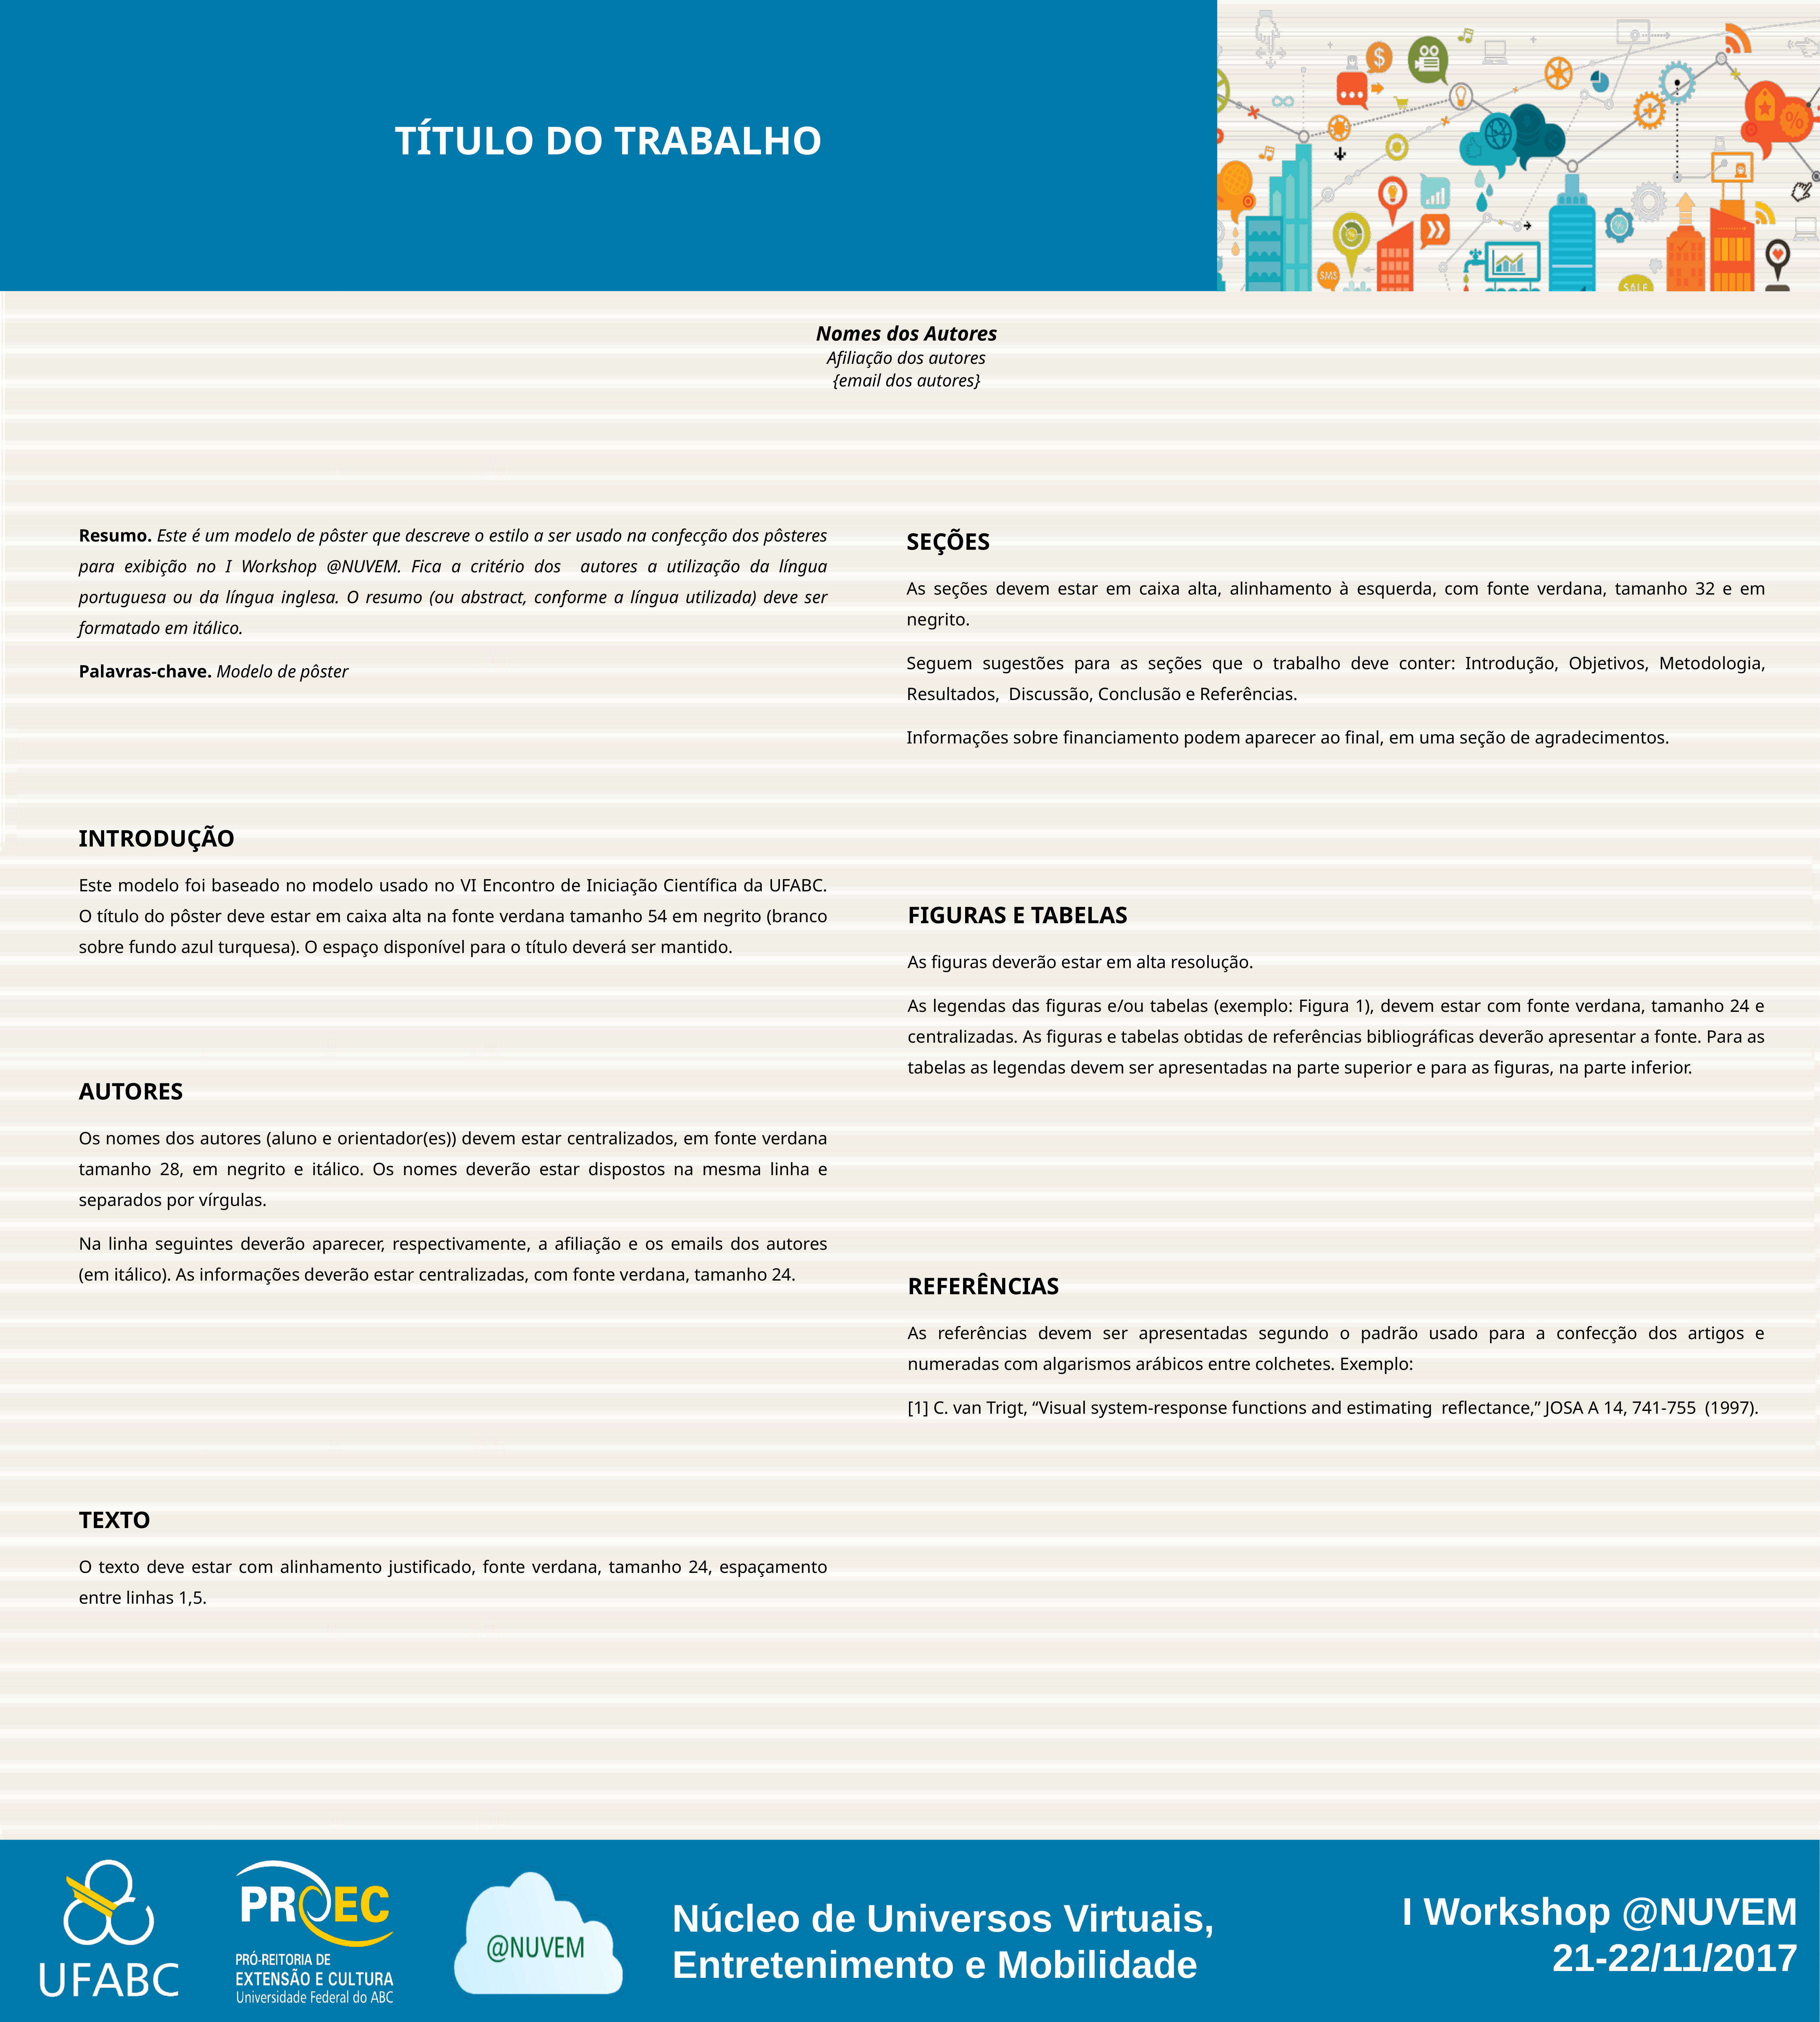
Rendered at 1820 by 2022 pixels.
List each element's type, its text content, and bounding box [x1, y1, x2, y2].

picture [287, 1994, 292, 2003]
picture [454, 1872, 623, 1994]
picture [250, 1954, 257, 1965]
picture [279, 1954, 285, 1965]
picture [353, 1990, 359, 2003]
text_box INTRODUÇÃO Este modelo foi baseado no modelo usado no VI Encontro de Iniciação Científica da UFABC. O título do pôster deve estar em caixa alta na fonte verdana tamanho 54 em negrito (branco sobre fundo azul turquesa). O espaço disponível para o título deverá ser mantido. [73, 807, 834, 1010]
picture [339, 1972, 346, 1986]
picture [236, 1954, 242, 1965]
picture [335, 1886, 357, 1921]
picture [337, 1994, 340, 2003]
picture [237, 1972, 243, 1985]
picture [371, 1991, 379, 2003]
text_box SEÇÕES As seções devem estar em caixa alta, alinhamento à esquerda, com fonte verdana, tamanho 32 e em negrito. Seguem sugestões para as seções que o trabalho deve conter: Introdução, Objetivos, Metodologia, Resultados, Discussão, Conclusão e Referências. Informações sobre financiamento podem aparecer ao final, em uma seção de agradecimentos. [902, 511, 1771, 750]
picture [280, 1990, 286, 2003]
picture [304, 1954, 312, 1965]
picture [244, 1972, 253, 1985]
picture [40, 1963, 65, 1997]
picture [281, 1972, 289, 1986]
text_box FIGURAS E TABELAS As figuras deverão estar em alta resolução. As legendas das figuras e/ou tabelas (exemplo: Figura 1), devem estar com fonte verdana, tamanho 24 e centralizadas. As figuras e tabelas obtidas de referências bibliográficas deverão apresentar a fonte. Para as tabelas as legendas devem ser apresentadas na parte superior e para as figuras, na parte inferior. [902, 883, 1771, 1080]
picture [272, 1994, 276, 2003]
picture [325, 1954, 330, 1965]
text_box REFERÊNCIAS As referências devem ser apresentadas segundo o padrão usado para a confecção dos artigos e numeradas com algarismos arábicos entre colchetes. Exemplo: [1] C. van Trigt, “Visual system-response functions and estimating reflectance,” JOSA A 14, 741-755 (1997). [902, 1255, 1771, 1421]
picture [92, 1963, 124, 1996]
picture [323, 1990, 328, 2003]
picture [361, 1886, 389, 1923]
picture [361, 1994, 366, 2003]
picture [329, 1972, 337, 1986]
picture [237, 1860, 331, 1921]
picture [254, 1972, 262, 1985]
text_box Nomes dos Autores Afiliação dos autores {email dos autores} [89, 315, 1725, 393]
text_box TEXTO O texto deve estar com alinhamento justificado, fonte verdana, tamanho 24, espaçamento entre linhas 1,5. [73, 1488, 834, 1611]
picture [268, 1994, 271, 2003]
picture [293, 1969, 297, 1971]
picture [64, 1889, 154, 1945]
picture [127, 1963, 148, 1996]
picture [311, 1991, 315, 2003]
text_box TÍTULO DO TRABALHO [129, 113, 1088, 166]
picture [301, 1994, 306, 2003]
picture [242, 1886, 267, 1921]
picture [299, 1886, 393, 1947]
picture [294, 1954, 301, 1965]
picture [384, 1972, 393, 1985]
picture [317, 1954, 324, 1965]
picture [263, 1972, 270, 1985]
picture [255, 1995, 260, 2003]
picture [387, 1991, 393, 2003]
picture [380, 1991, 385, 2003]
picture [302, 1954, 303, 1965]
text_box Resumo. Este é um modelo de pôster que descreve o estilo a ser usado na confecção dos pôsteres para exibição no I Workshop @NUVEM. Fica a critério dos autores a utilização da língua portuguesa ou da língua inglesa. O resumo (ou abstract, conforme a língua utilizada) deve ser formatado em itálico. Palavras-chave. Modelo de pôster [73, 511, 834, 684]
picture [153, 1963, 178, 1996]
picture [271, 1972, 279, 1985]
picture [271, 1886, 295, 1921]
picture [0, 0, 1820, 1840]
picture [376, 1972, 383, 1985]
picture [261, 1994, 266, 2003]
picture [293, 1990, 299, 2003]
picture [330, 1994, 335, 2003]
picture [301, 1972, 310, 1986]
picture [243, 1954, 249, 1965]
picture [262, 1954, 268, 1965]
picture [245, 1994, 251, 2003]
picture [316, 1994, 321, 2003]
picture [66, 1860, 136, 1910]
text_box AUTORES Os nomes dos autores (aluno e orientador(es)) devem estar centralizados, em fonte verdana tamanho 28, em negrito e itálico. Os nomes deverão estar dispostos na mesma linha e separados por vírgulas. Na linha seguintes deverão aparecer, respectivamente, a afiliação e os emails dos autores (em itálico). As informações deverão estar centralizadas, com fonte verdana, tamanho 24. [73, 1060, 834, 1287]
picture [365, 1972, 373, 1986]
picture [316, 1972, 323, 1985]
picture [74, 1963, 90, 1996]
picture [286, 1954, 293, 1965]
picture [356, 1972, 364, 1985]
picture [349, 1972, 355, 1985]
picture [237, 1991, 243, 2003]
picture [290, 1972, 300, 1985]
picture [270, 1954, 275, 1965]
picture [340, 1994, 345, 2003]
